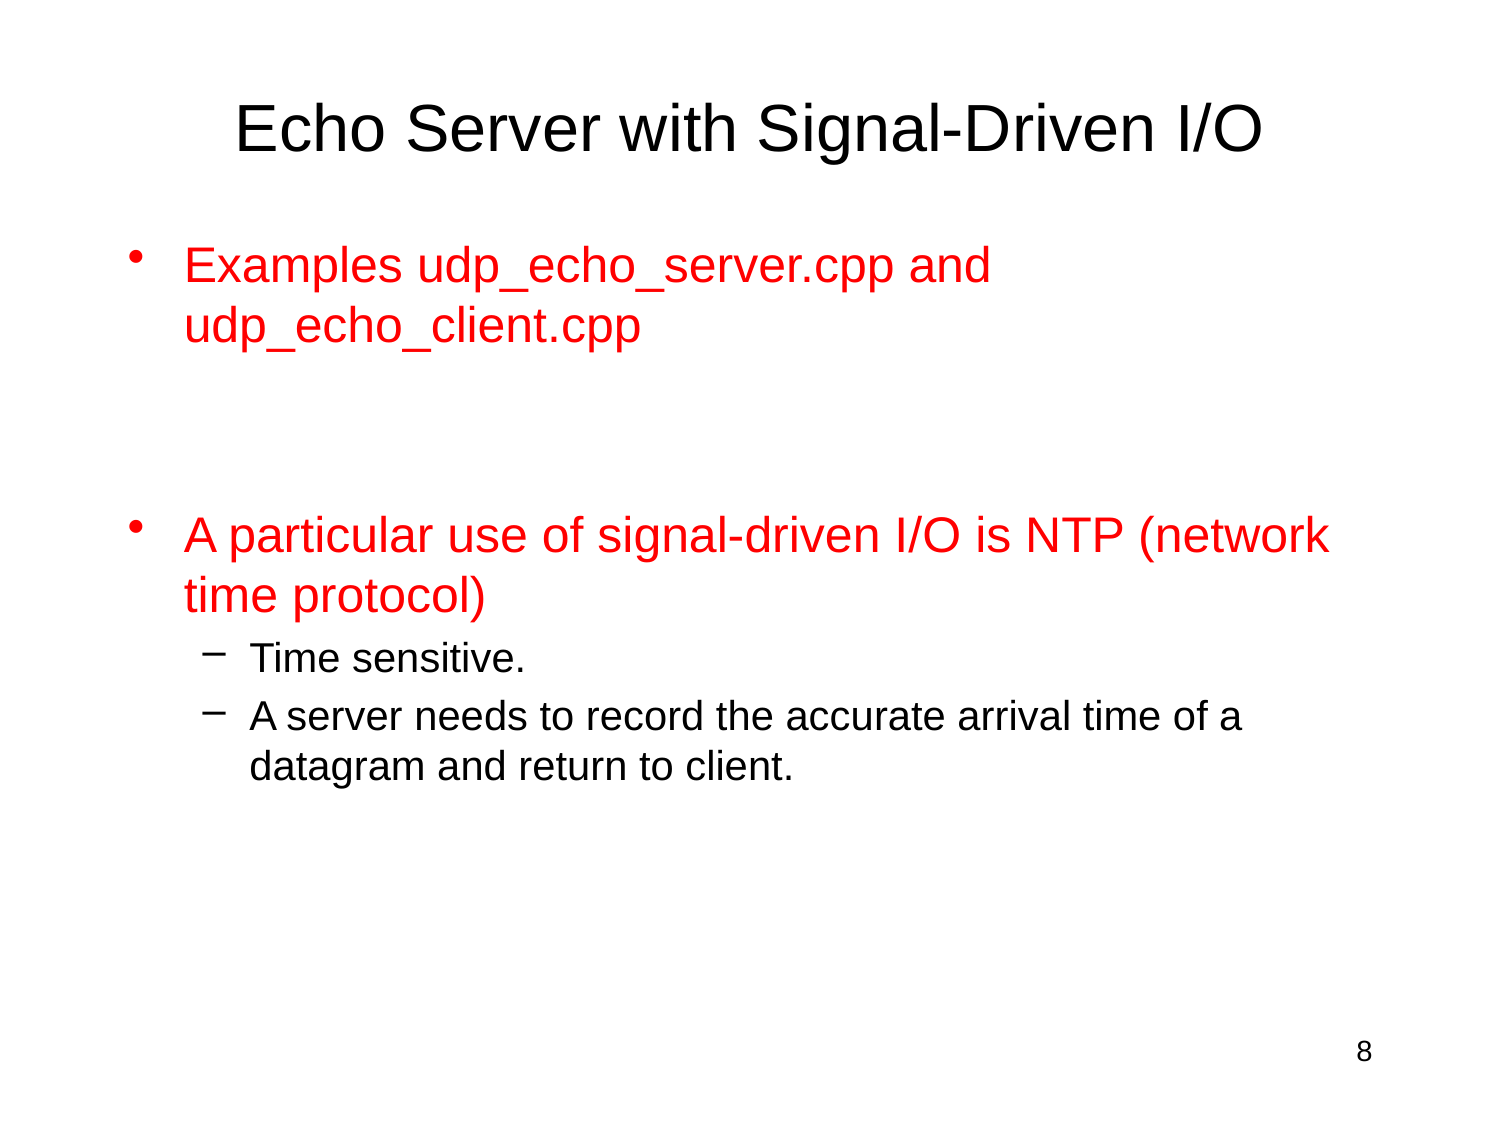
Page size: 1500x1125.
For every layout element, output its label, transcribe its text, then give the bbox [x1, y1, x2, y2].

slide_number 8 [1074, 1024, 1388, 1101]
title Echo Server with Signal-Driven I/O [112, 62, 1388, 188]
list Examples udp_echo_server.cpp and udp_echo_client.cpp A particular use of signal-driven I/O is NTP (network time protocol) Time sensitive. A server needs to record the accurate arrival time of a datagram and return to client. [112, 224, 1388, 1001]
